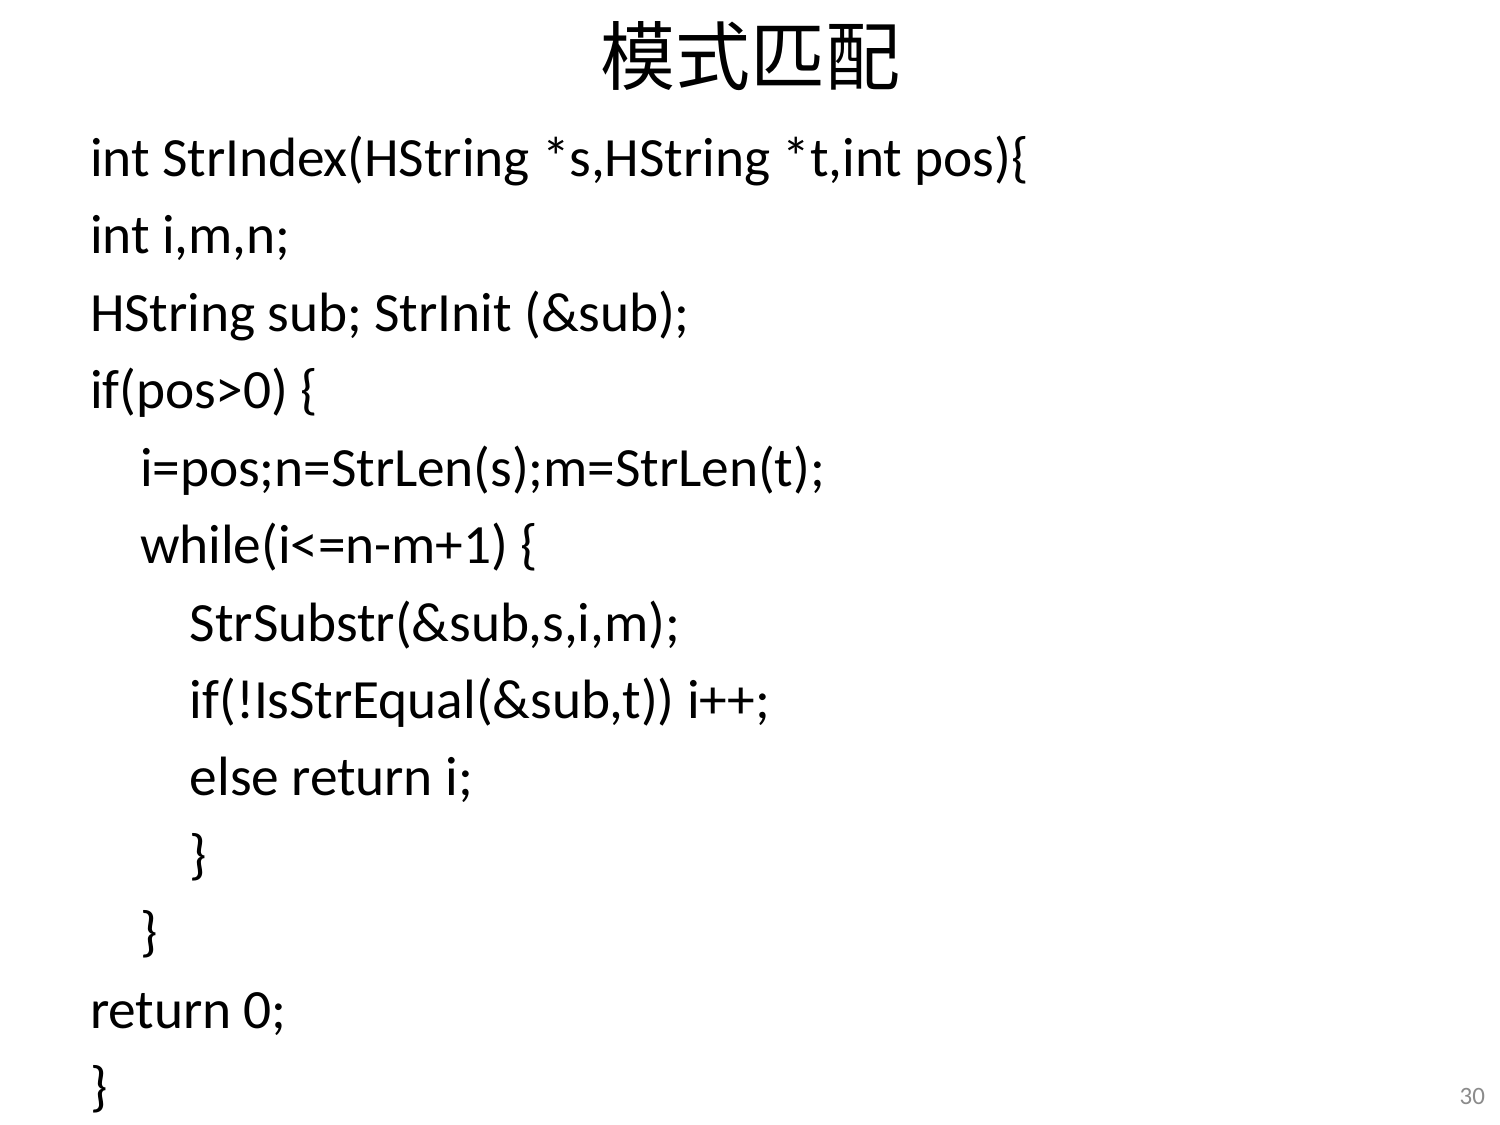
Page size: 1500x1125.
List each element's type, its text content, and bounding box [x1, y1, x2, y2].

slide_number 30 [1435, 1065, 1500, 1125]
title 模式匹配 [75, 0, 1425, 113]
list int StrIndex(HString *s,HString *t,int pos){ int i,m,n; HString sub; StrInit (&sub); if(pos>0) { i=pos;n=StrLen(s);m=StrLen(t); while(i<=n-m+1) { StrSubstr(&sub,s,i,m); if(!IsStrEqual(&sub,t)) i++; else return i; } } return 0; } [75, 113, 1425, 1125]
